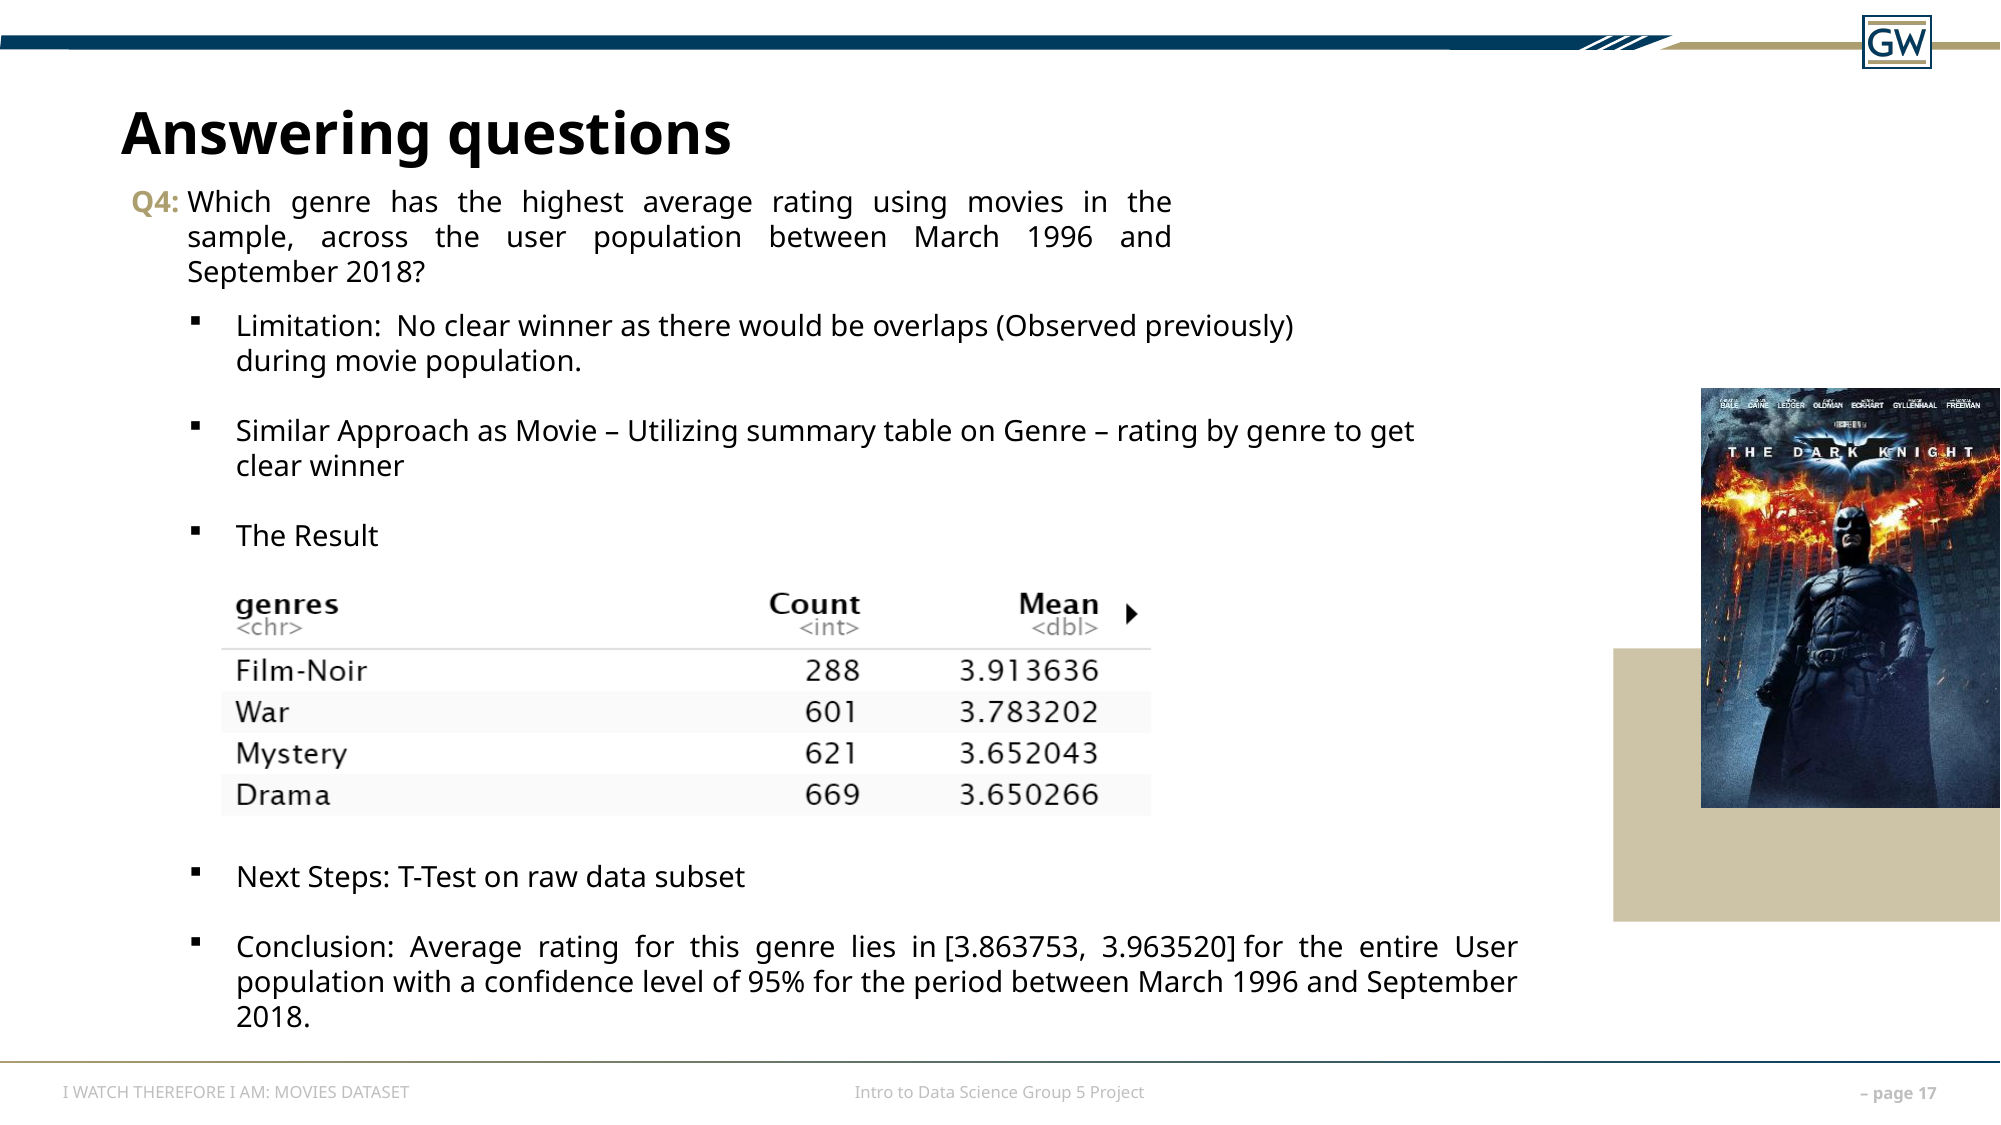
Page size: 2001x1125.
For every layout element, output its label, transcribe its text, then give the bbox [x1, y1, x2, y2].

text_box Q4: Which genre has the highest average rating using movies in the sample, across the user population between March 1996 and September 2018? [115, 176, 1189, 296]
text_box Intro to Data Science Group 5 Project [821, 1069, 1179, 1119]
text_box Answering questions [106, 99, 1093, 174]
text_box [1612, 647, 2000, 923]
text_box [1863, 15, 1932, 69]
text_box – page 17 [1500, 1069, 1953, 1119]
text_box Next Steps: T-Test on raw data subset Conclusion: Average rating for this genre lies in [3.863753, 3.963520] for the entire User population with a confidence level of 95% for the period between March 1996 and September 2018. [174, 850, 1535, 1041]
picture [218, 579, 1178, 824]
text_box I WATCH THEREFORE I AM: MOVIES DATASET [47, 1069, 459, 1119]
picture [1701, 388, 2000, 808]
text_box Limitation: No clear winner as there would be overlaps (Observed previously) during movie population. Similar Approach as Movie – Utilizing summary table on Genre – rating by genre to get clear winner The Result [174, 299, 1449, 560]
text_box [0, 35, 1863, 51]
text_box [1932, 35, 2000, 51]
